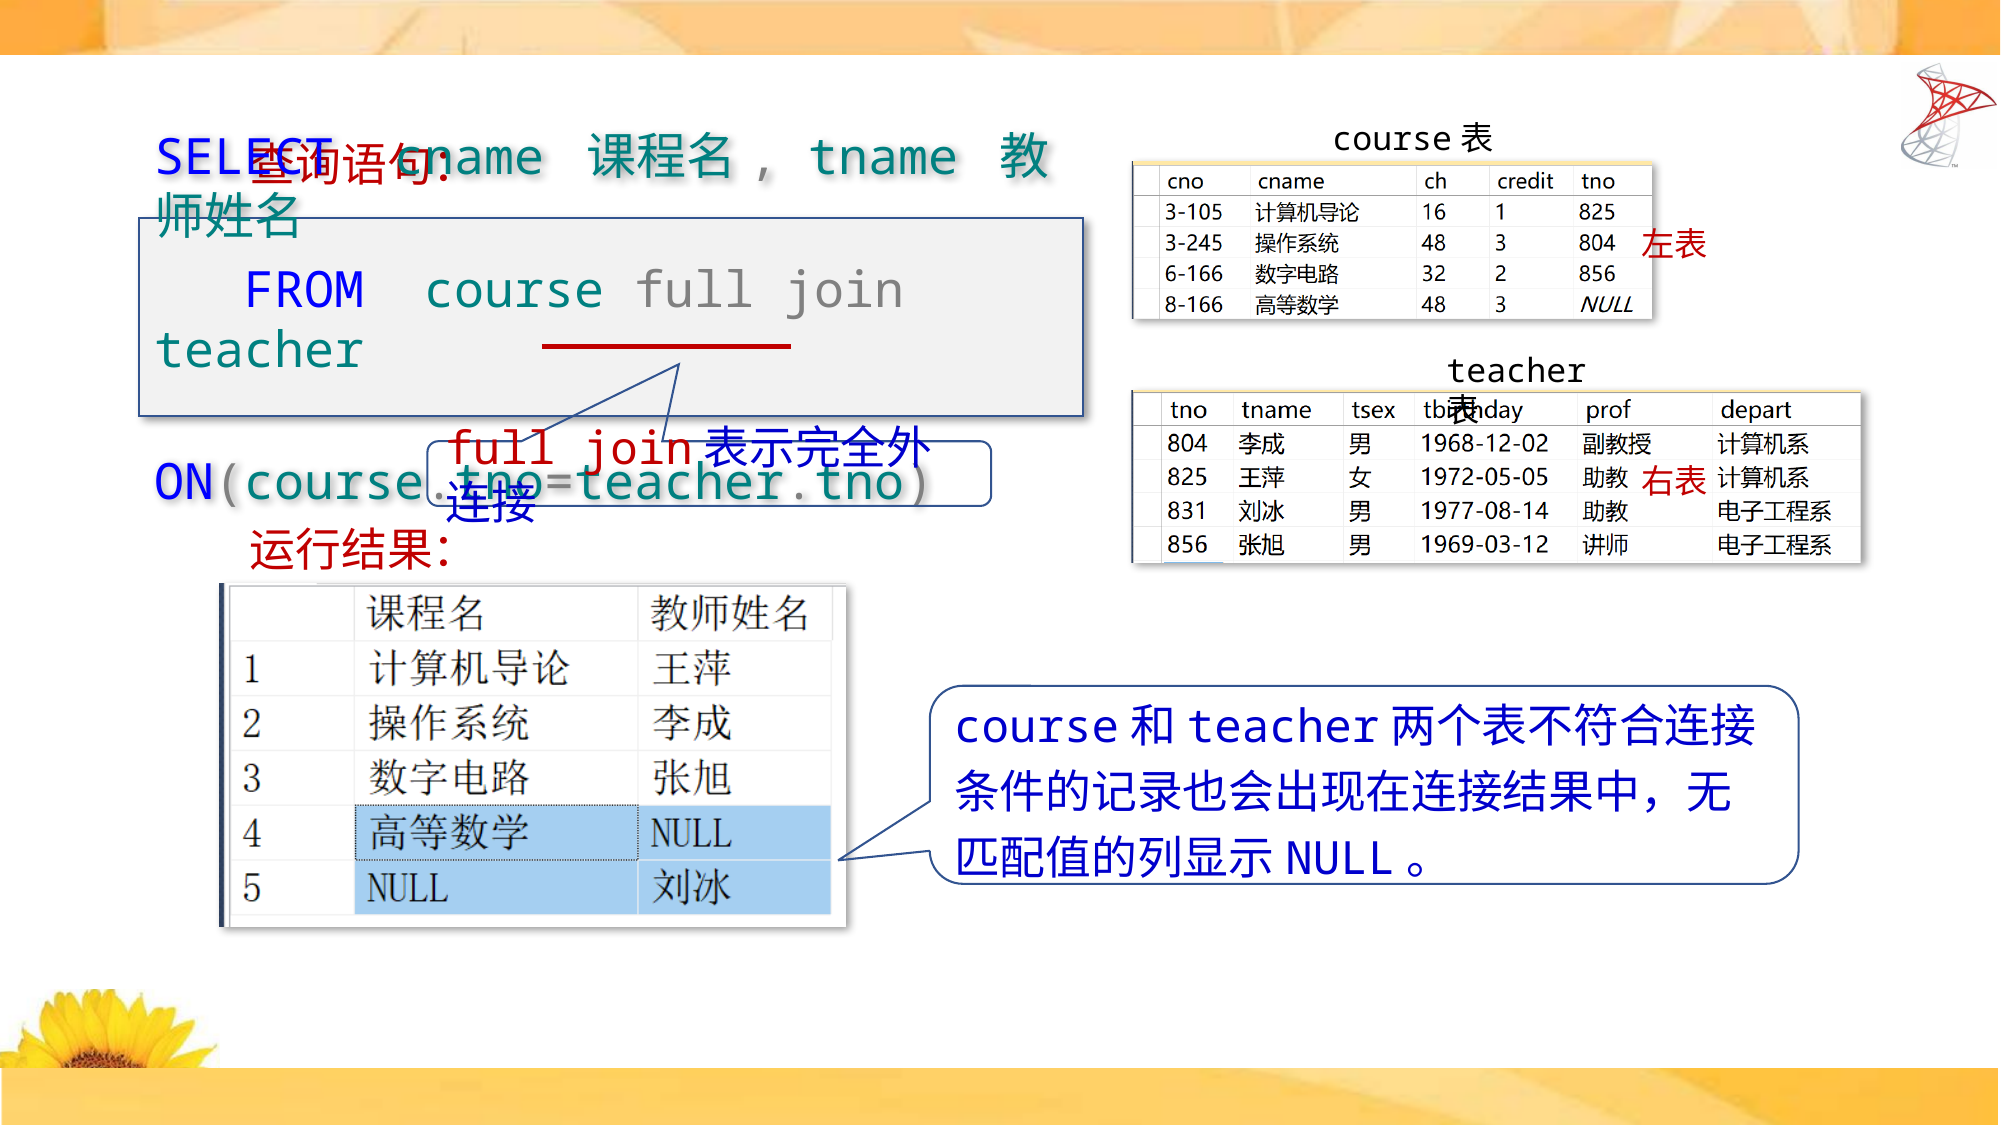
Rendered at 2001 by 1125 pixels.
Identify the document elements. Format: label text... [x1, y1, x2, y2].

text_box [427, 346, 992, 506]
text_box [1131, 109, 1861, 563]
picture [1901, 62, 1997, 169]
picture [0, 0, 2001, 55]
picture [0, 989, 1998, 1125]
list 查询语句： 运行结果： [85, 128, 1764, 884]
picture [219, 583, 846, 927]
text_box course和teacher两个表不符合连接条件的记录也会出现在连接结果中，无匹配值的列显示NULL。 [846, 684, 1800, 885]
text_box SELECT cname 课程名, tname 教师姓名 FROM course full join teacher ON(course.tno=teacher.tno) [138, 217, 1084, 417]
